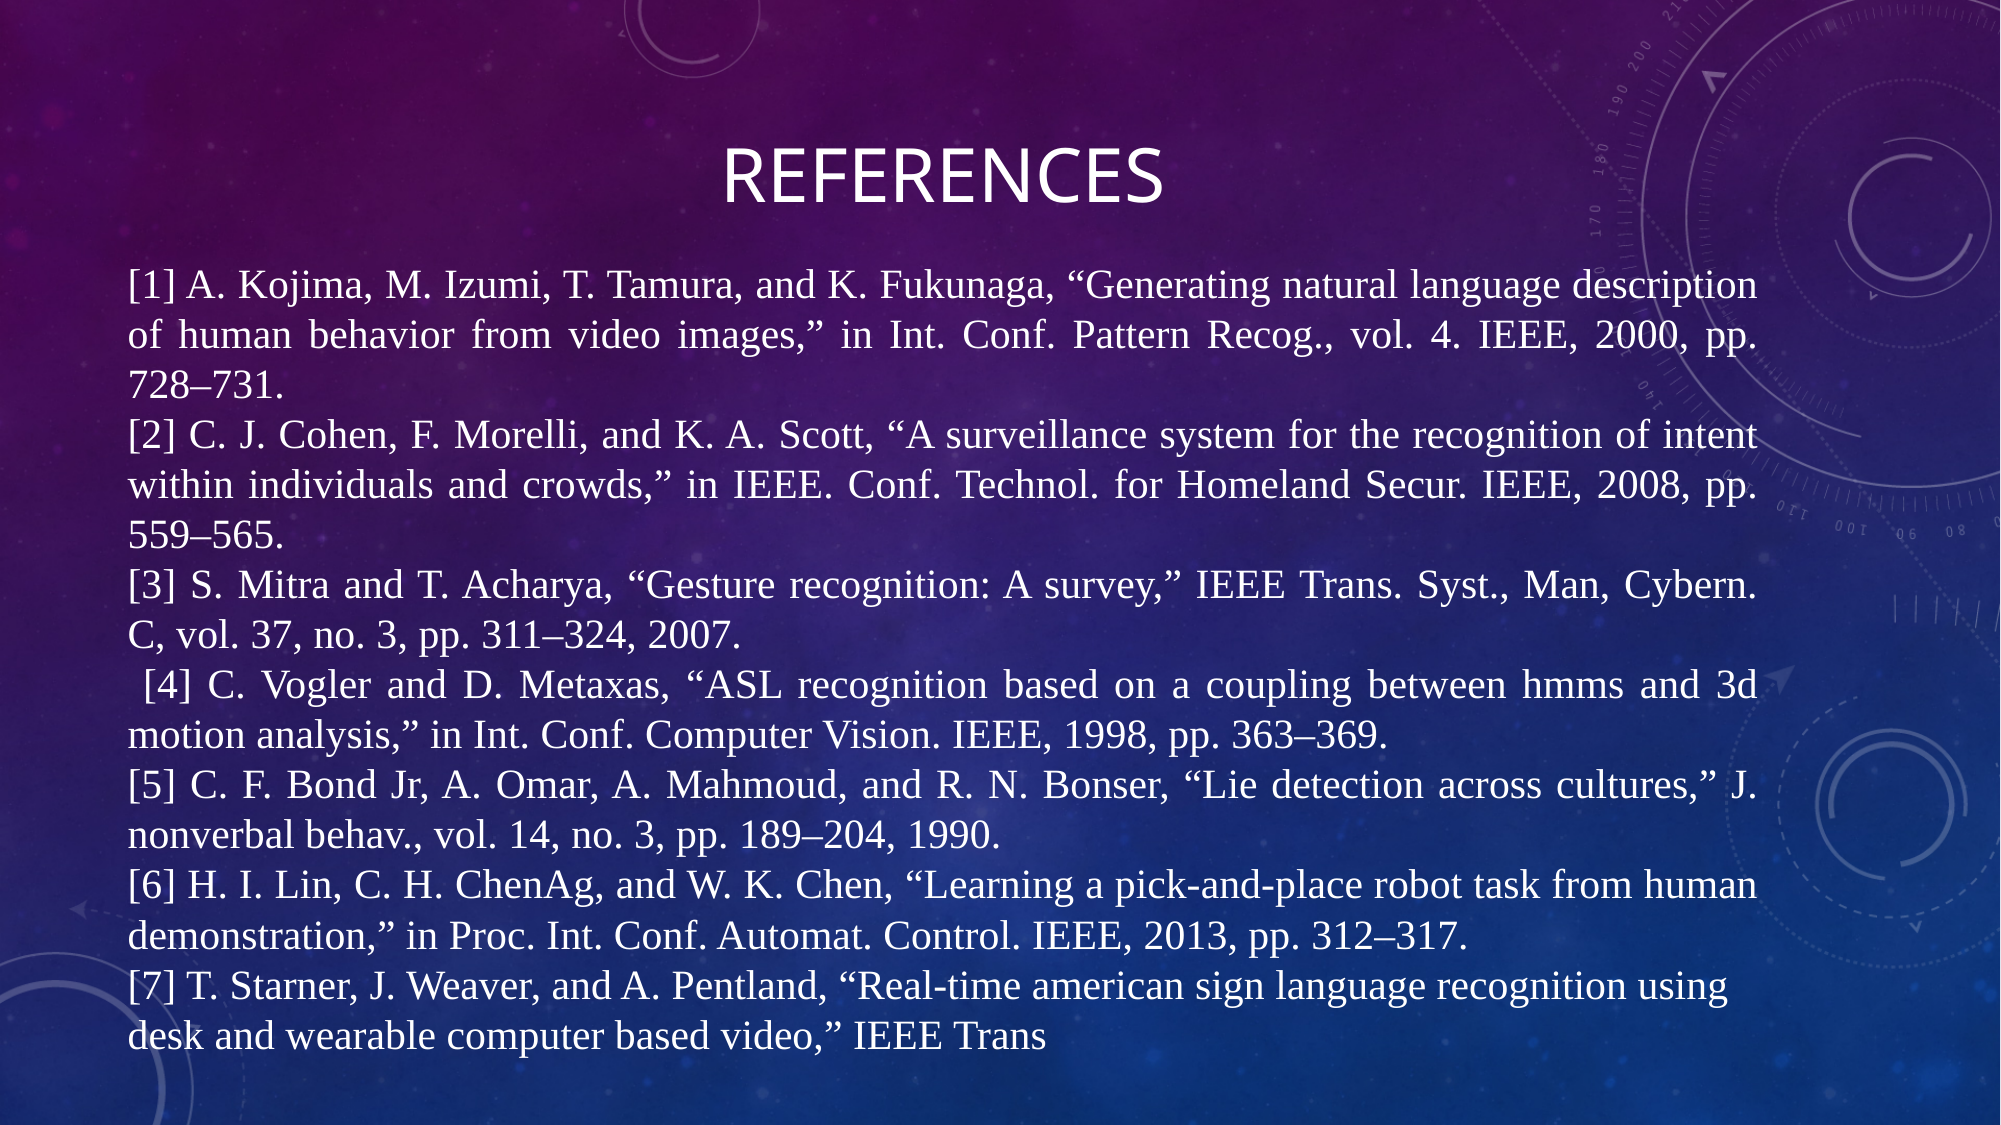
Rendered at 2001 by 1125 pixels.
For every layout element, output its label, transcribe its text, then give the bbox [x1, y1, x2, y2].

picture [0, 0, 2001, 1125]
list [1] A. Kojima, M. Izumi, T. Tamura, and K. Fukunaga, “Generating natural language description of human behavior from video images,” in Int. Conf. Pattern Recog., vol. 4. IEEE, 2000, pp. 728–731. [2] C. J. Cohen, F. Morelli, and K. A. Scott, “A surveillance system for the recognition of intent within individuals and crowds,” in IEEE. Conf. Technol. for Homeland Secur. IEEE, 2008, pp. 559–565. [3] S. Mitra and T. Acharya, “Gesture recognition: A survey,” IEEE Trans. Syst., Man, Cybern. C, vol. 37, no. 3, pp. 311–324, 2007. [4] C. Vogler and D. Metaxas, “ASL recognition based on a coupling between hmms and 3d motion analysis,” in Int. Conf. Computer Vision. IEEE, 1998, pp. 363–369. [5] C. F. Bond Jr, A. Omar, A. Mahmoud, and R. N. Bonser, “Lie detection across cultures,” J. nonverbal behav., vol. 14, no. 3, pp. 189–204, 1990. [6] H. I. Lin, C. H. ChenAg, and W. K. Chen, “Learning a pick-and-place robot task from human demonstration,” in Proc. Int. Conf. Automat. Control. IEEE, 2013, pp. 312–317. [7] T. Starner, J. Weaver, and A. Pentland, “Real-time american sign language recognition using desk and wearable computer based video,” IEEE Trans [112, 220, 1775, 1094]
title REFERENCES [112, 99, 1775, 220]
